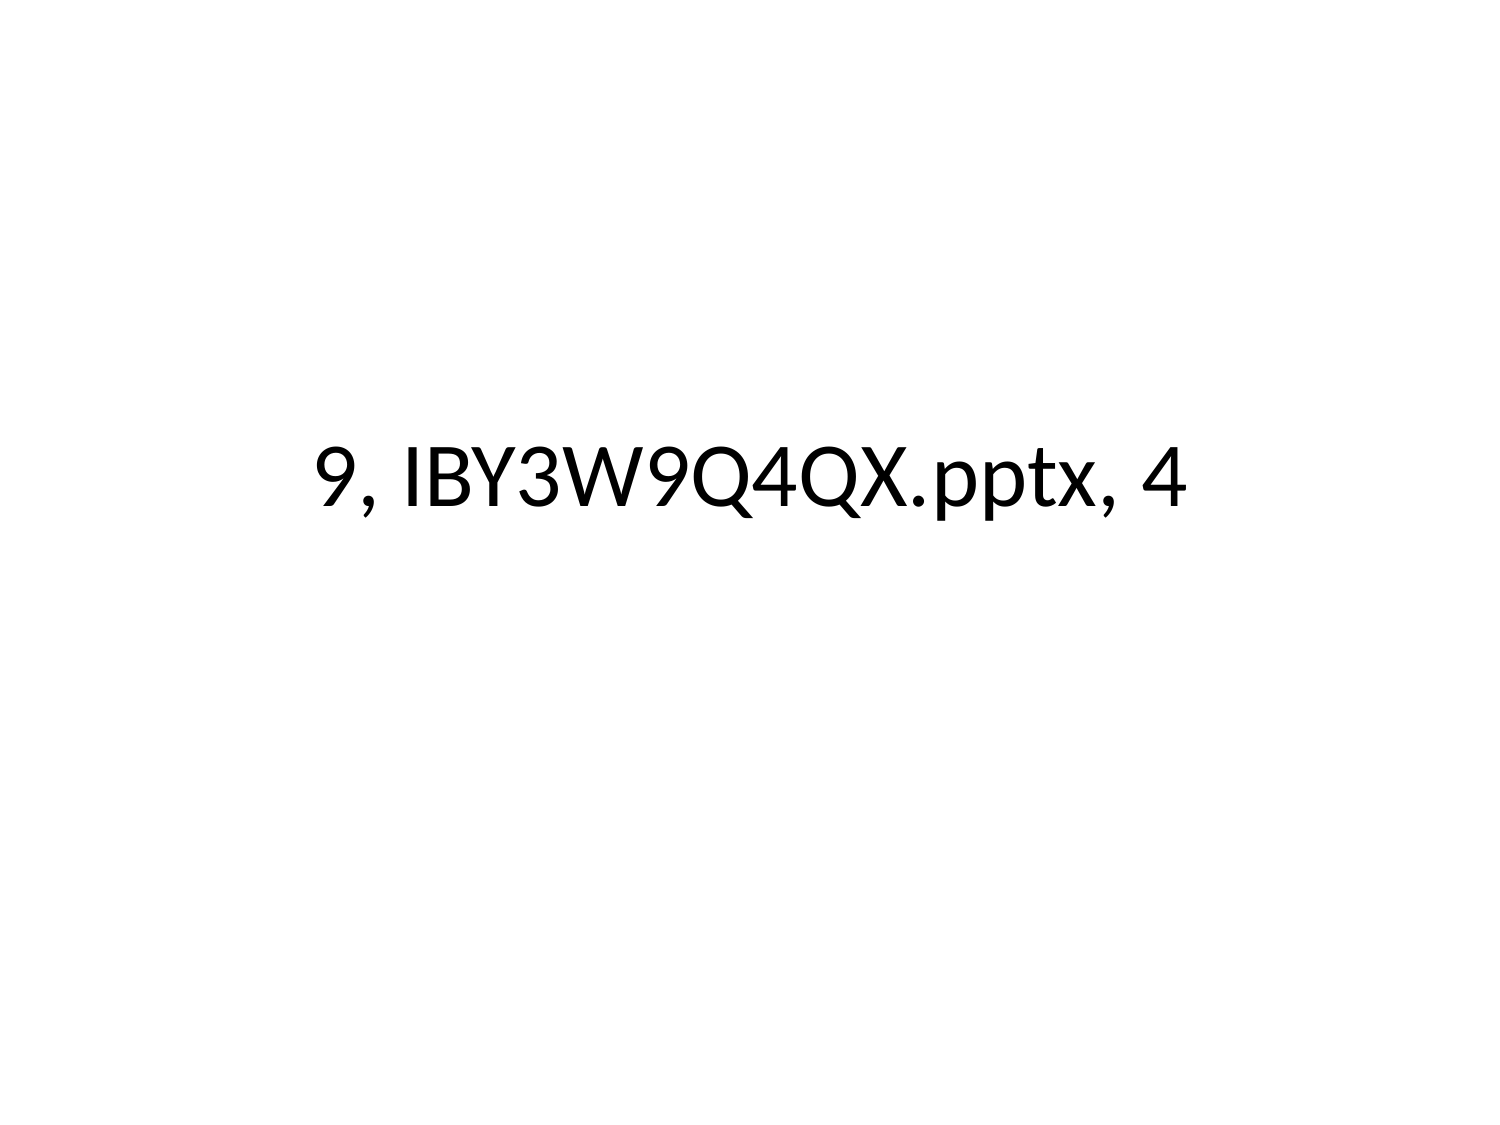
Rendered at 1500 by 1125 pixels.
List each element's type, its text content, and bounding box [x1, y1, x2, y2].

title 9, IBY3W9Q4QX.pptx, 4 [112, 349, 1388, 591]
